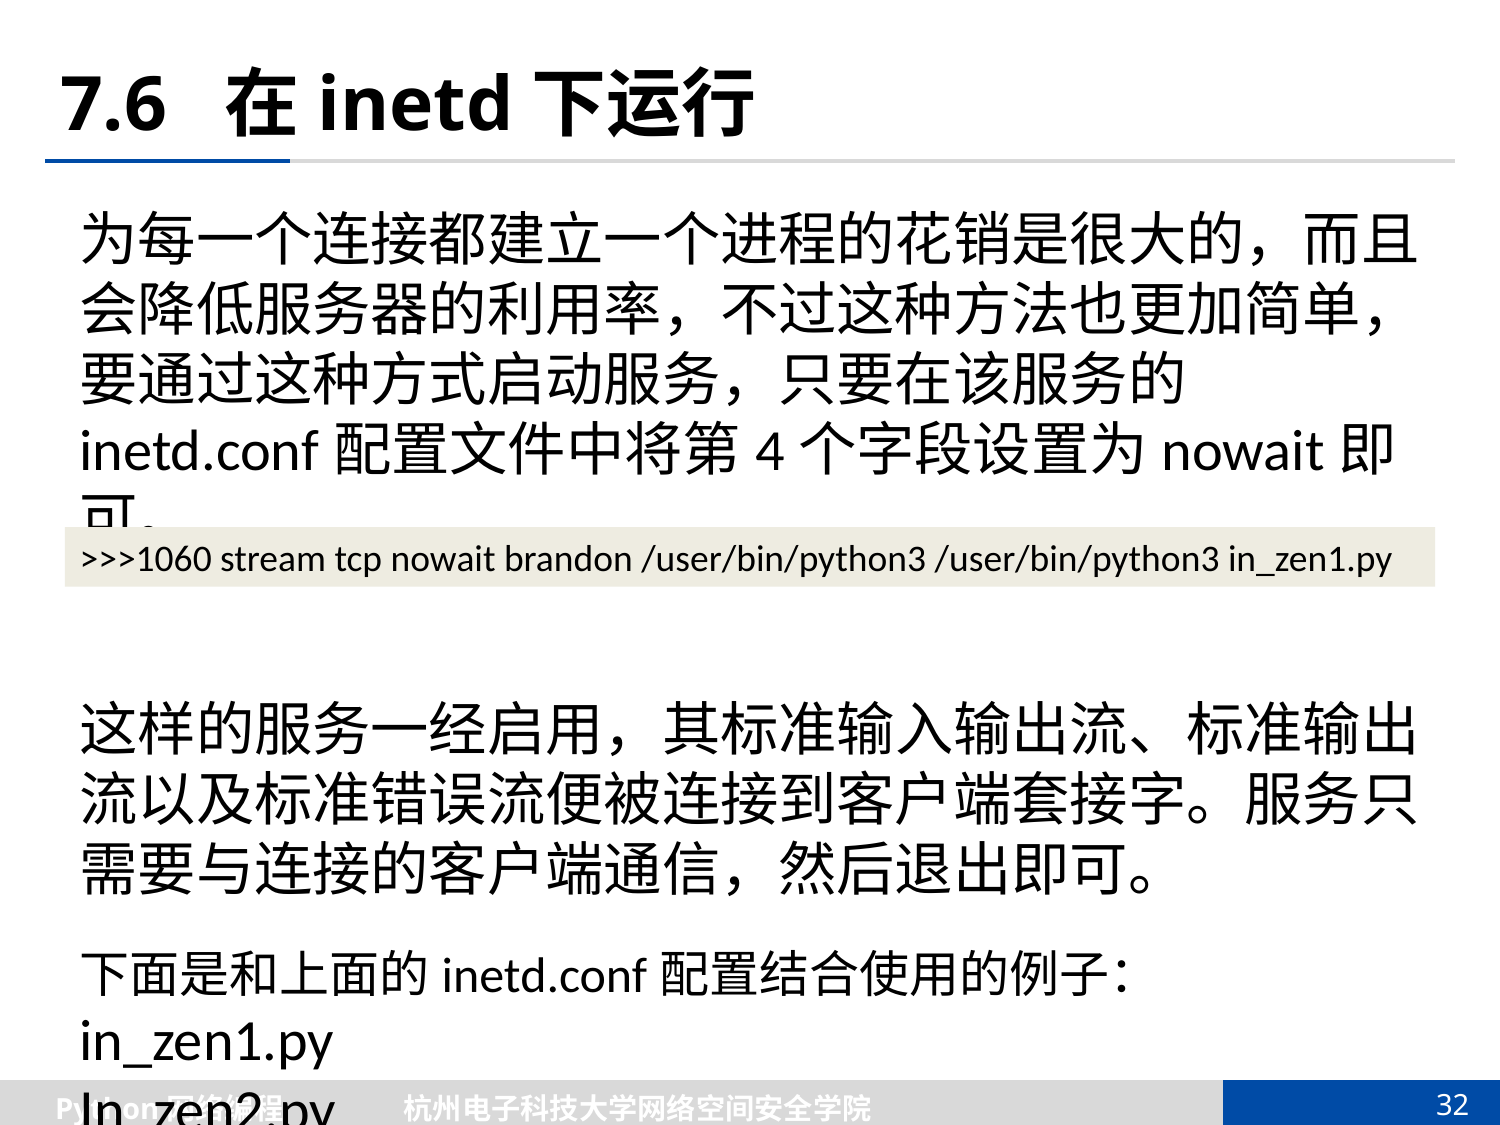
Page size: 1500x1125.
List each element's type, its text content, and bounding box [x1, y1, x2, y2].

text_box >>>1060 stream tcp nowait brandon /user/bin/python3 /user/bin/python3 in_zen1.py [64, 527, 1436, 587]
text_box 为每一个连接都建立一个进程的花销是很大的，而且会降低服务器的利用率，不过这种方法也更加简单，要通过这种方式启动服务，只要在该服务的inetd.conf配置文件中将第4个字段设置为nowait即可。 这样的服务一经启用，其标准输入输出流、标准输出流以及标准错误流便被连接到客户端套接字。服务只需要与连接的客户端通信，然后退出即可。 下面是和上面的inetd.conf配置结合使用的例子： in_zen1.py In_zen2.py [64, 195, 1436, 527]
title 7.6 在inetd下运行 [45, 42, 1425, 159]
text_box 为每一个连接都建立一个进程的花销是很大的，而且会降低服务器的利用率，不过这种方法也更加简单，要通过这种方式启动服务，只要在该服务的inetd.conf配置文件中将第4个字段设置为nowait即可。 这样的服务一经启用，其标准输入输出流、标准输出流以及标准错误流便被连接到客户端套接字。服务只需要与连接的客户端通信，然后退出即可。 下面是和上面的inetd.conf配置结合使用的例子： in_zen1.py In_zen2.py [64, 587, 1436, 1125]
